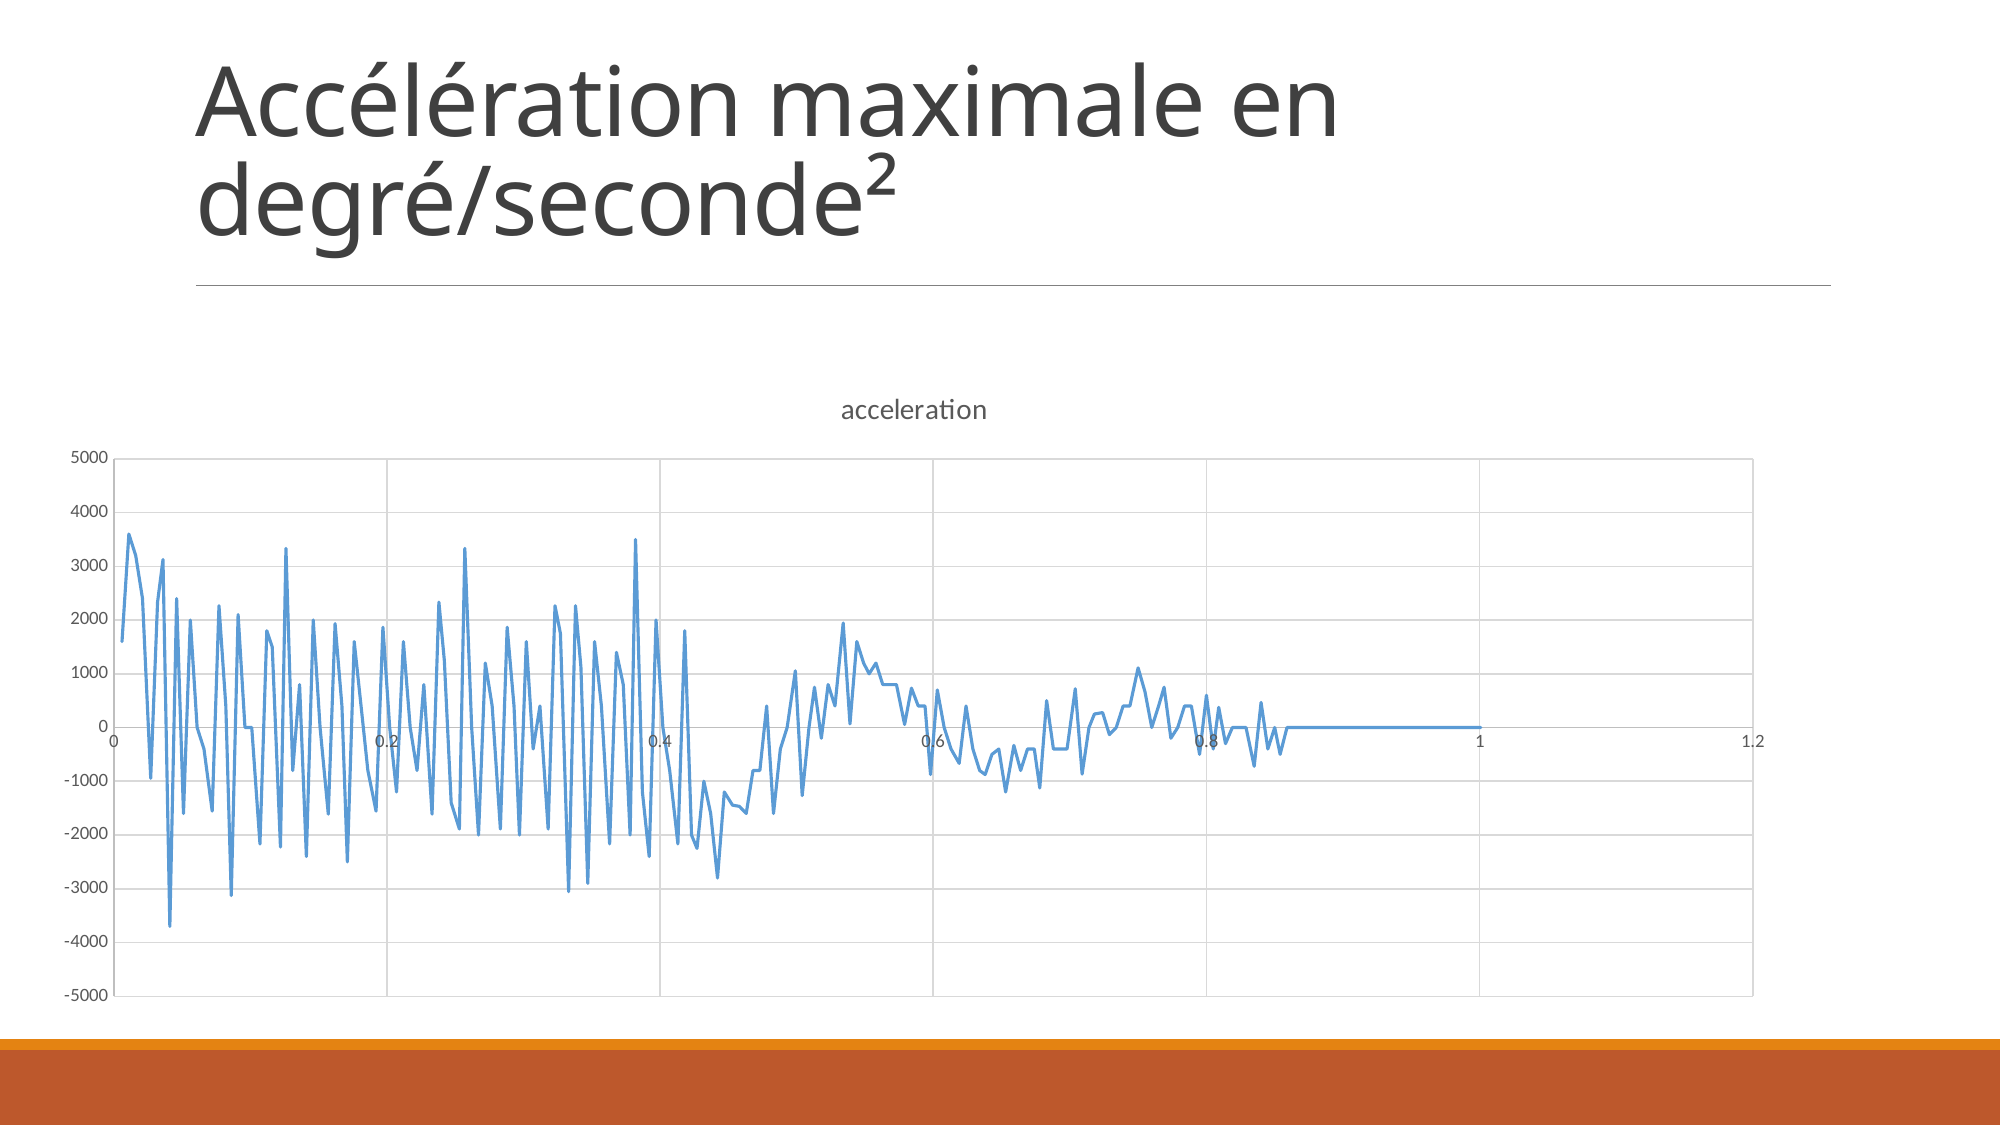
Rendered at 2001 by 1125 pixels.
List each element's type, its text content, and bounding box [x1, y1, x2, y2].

chart [28, 367, 1801, 1020]
title Accélération maximale en degré/seconde² [180, 47, 1830, 380]
